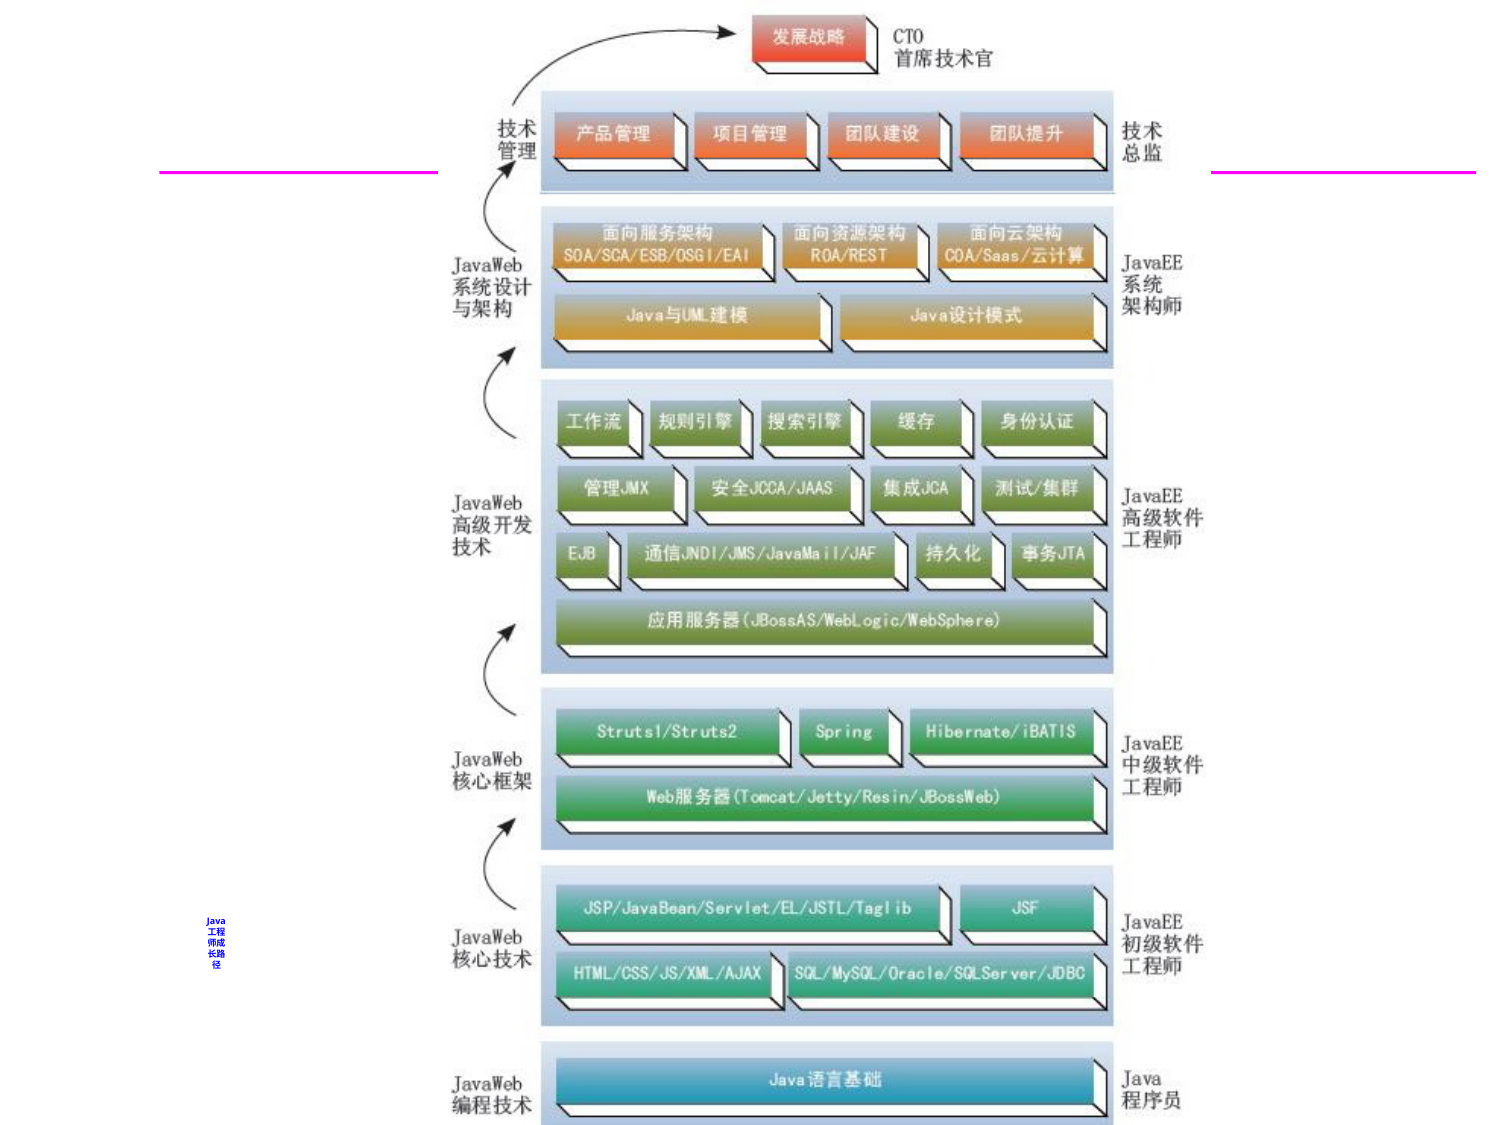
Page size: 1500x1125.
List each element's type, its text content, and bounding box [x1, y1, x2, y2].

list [438, 0, 1211, 1125]
title Java工程师成长路径 [189, 905, 244, 978]
